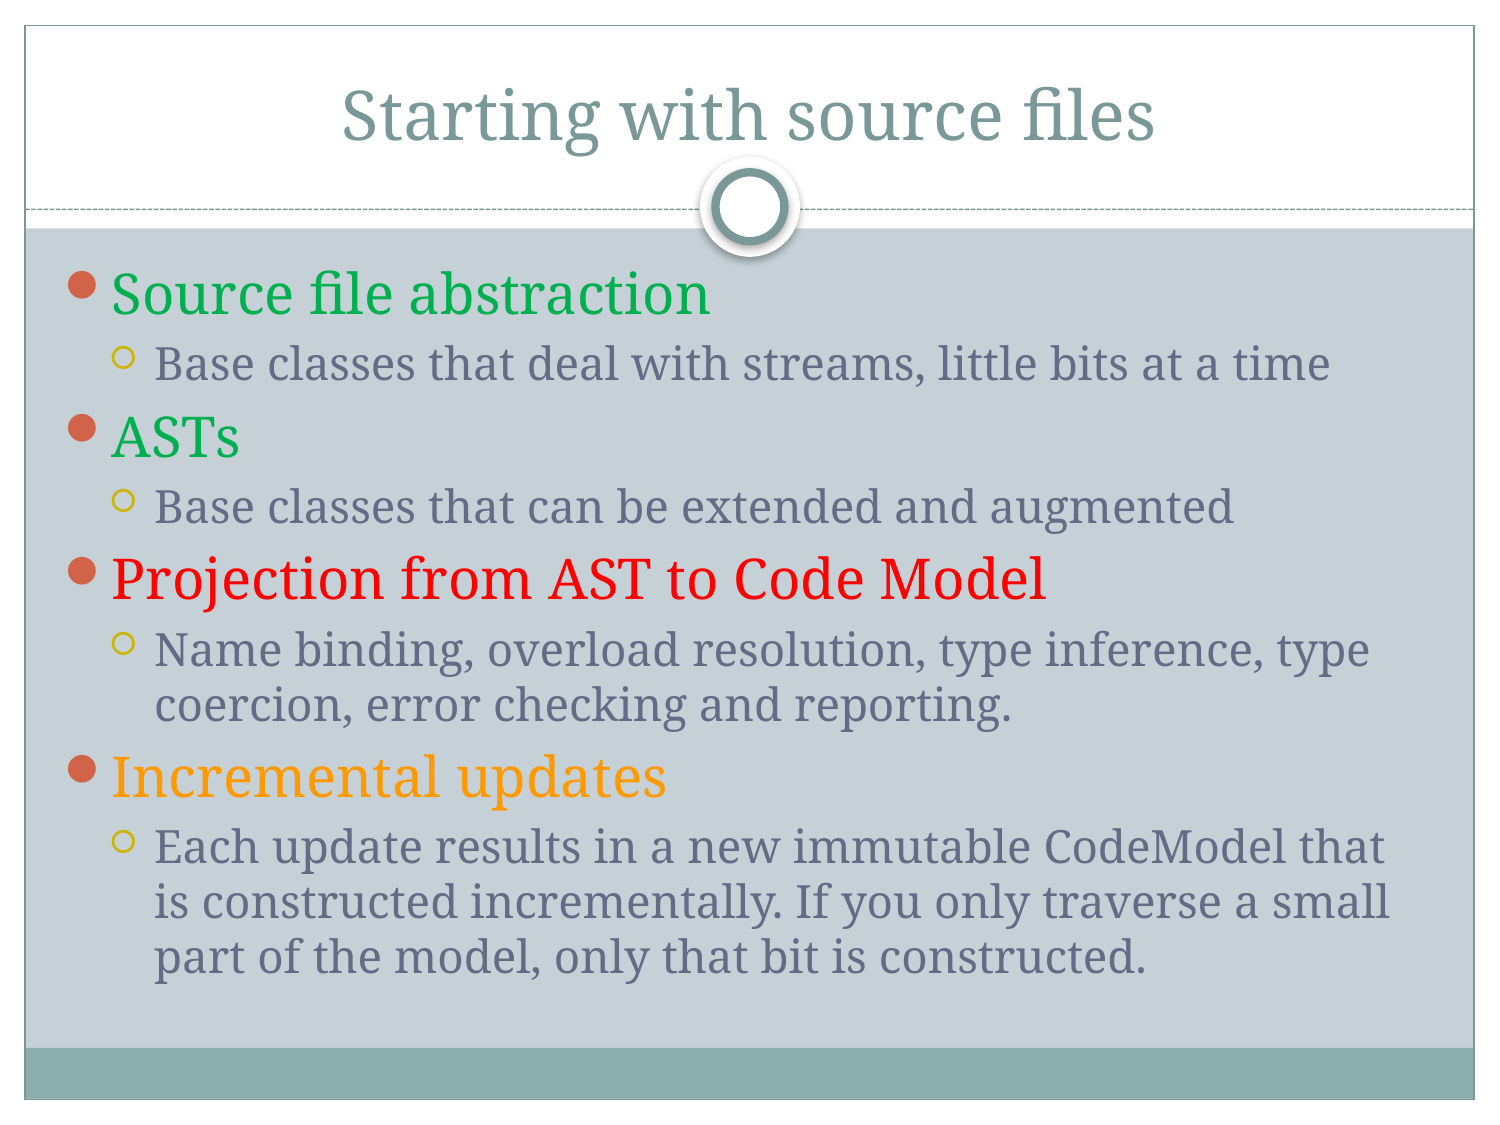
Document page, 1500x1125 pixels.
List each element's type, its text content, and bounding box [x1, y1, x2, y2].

list Source file abstraction Base classes that deal with streams, little bits at a time ASTs Base classes that can be extended and augmented Projection from AST to Code Model Name binding, overload resolution, type inference, type coercion, error checking and reporting. Incremental updates Each update results in a new immutable CodeModel that is constructed incrementally. If you only traverse a small part of the model, only that bit is constructed. [49, 250, 1445, 1001]
title Starting with source files [49, 37, 1450, 162]
